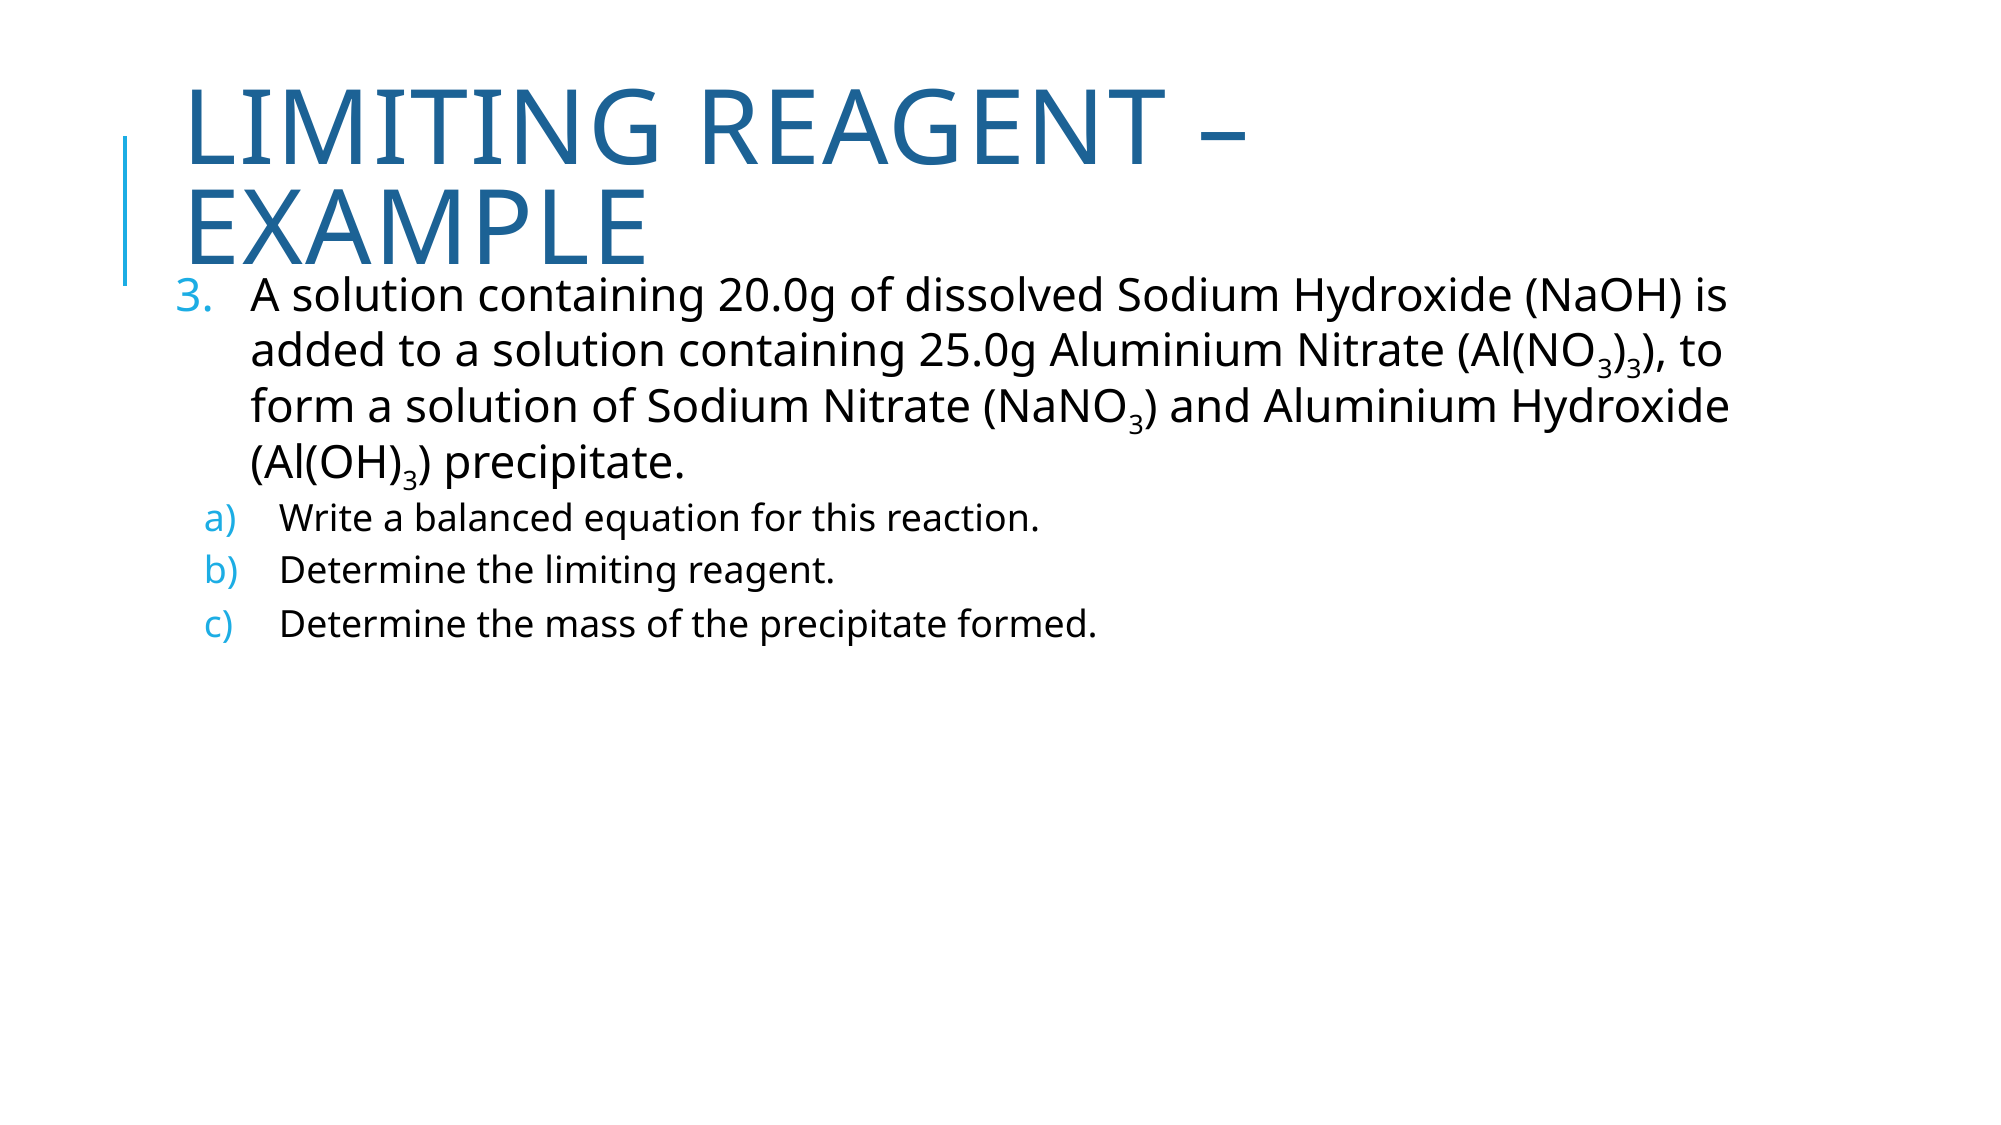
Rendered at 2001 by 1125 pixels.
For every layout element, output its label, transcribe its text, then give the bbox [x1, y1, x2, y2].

list A solution containing 20.0g of dissolved Sodium Hydroxide (NaOH) is added to a solution containing 25.0g Aluminium Nitrate (Al(NO3)3), to form a solution of Sodium Nitrate (NaNO3) and Aluminium Hydroxide (Al(OH)3) precipitate. Write a balanced equation for this reaction. Determine the limiting reagent. Determine the mass of the precipitate formed. [168, 264, 1763, 1035]
title Limiting reagent – example [168, 61, 1763, 264]
